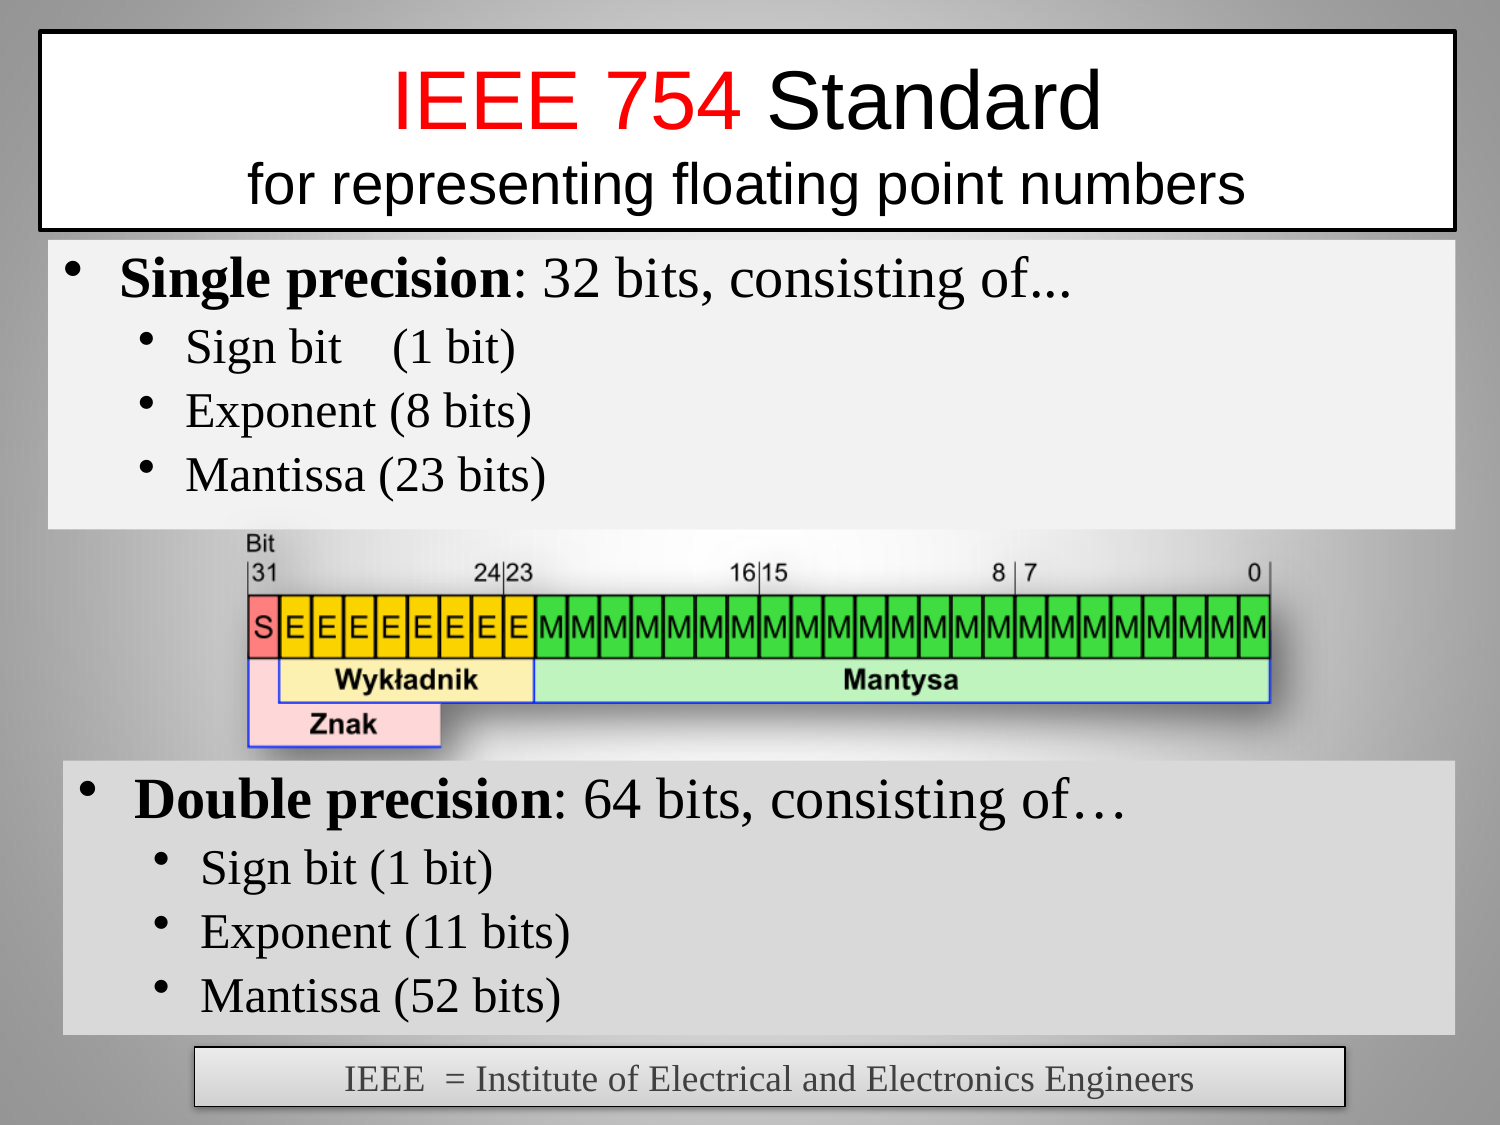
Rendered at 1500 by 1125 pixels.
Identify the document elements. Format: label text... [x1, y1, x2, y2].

list Single precision: 32 bits, consisting of... Sign bit (1 bit) Exponent (8 bits) Mantissa (23 bits) [48, 239, 1456, 530]
picture [0, 0, 1500, 1125]
title IEEE 754 Standard for representing floating point numbers [38, 29, 1457, 232]
text_box Double precision: 64 bits, consisting of… Sign bit (1 bit) Exponent (11 bits) Mantissa (52 bits) [63, 760, 1456, 1035]
text_box IEEE = Institute of Electrical and Electronics Engineers [194, 1046, 1346, 1107]
